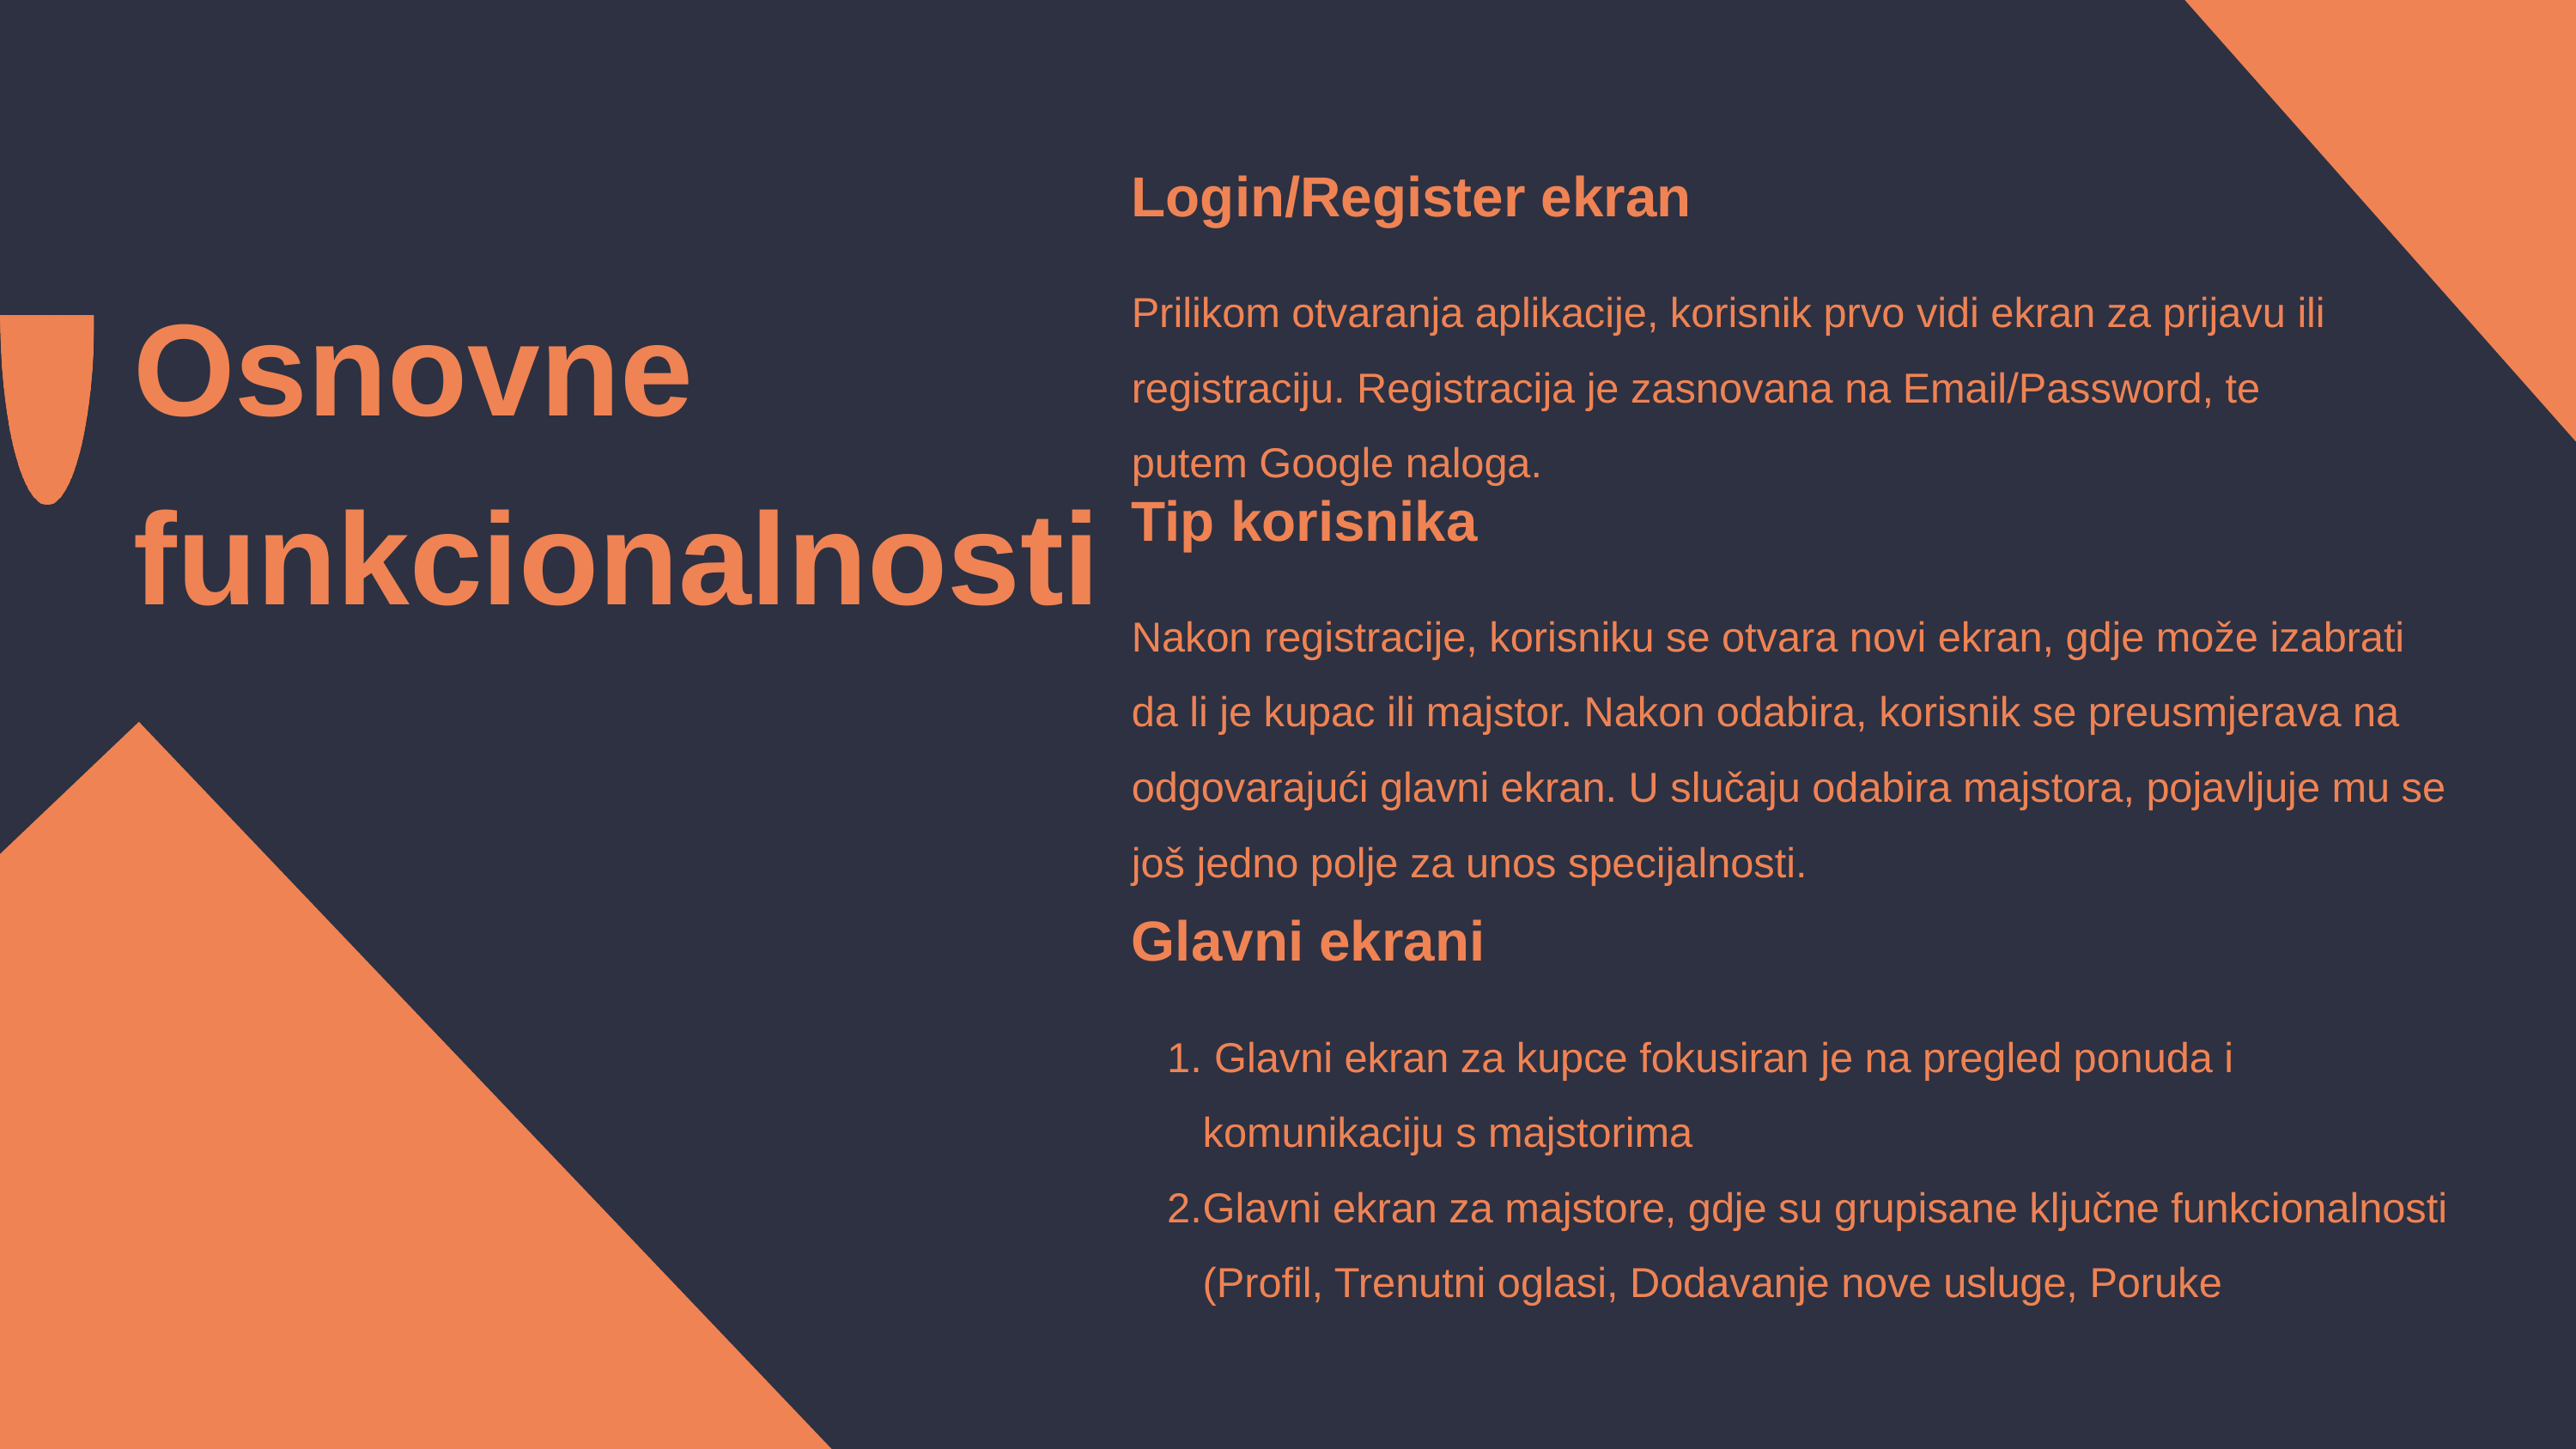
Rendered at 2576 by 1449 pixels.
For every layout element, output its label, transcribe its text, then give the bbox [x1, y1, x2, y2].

text_box [2184, 0, 2576, 442]
text_box Glavni ekrani [1131, 885, 2298, 973]
text_box [0, 721, 832, 1449]
text_box [0, 315, 94, 505]
text_box Nakon registracije, korisniku se otvara novi ekran, gdje može izabrati da li je kupac ili majstor. Nakon odabira, korisnik se preusmjerava na odgovarajući glavni ekran. U slučaju odabira majstora, pojavljuje mu se još jedno polje za unos specijalnosti. [1131, 585, 2456, 886]
text_box Osnovne funkcionalnosti [133, 253, 1570, 631]
text_box Tip korisnika [1131, 464, 2298, 553]
text_box Glavni ekran za kupce fokusiran je na pregled ponuda i komunikaciju s majstorima Glavni ekran za majstore, gdje su grupisane ključne funkcionalnosti (Profil, Trenutni oglasi, Dodavanje nove usluge, Poruke [1131, 1005, 2456, 1307]
text_box Login/Register ekran [1131, 141, 2298, 228]
text_box Prilikom otvaranja aplikacije, korisnik prvo vidi ekran za prijavu ili registraciju. Registracija je zasnovana na Email/Password, te putem Google naloga. [1131, 260, 2372, 487]
